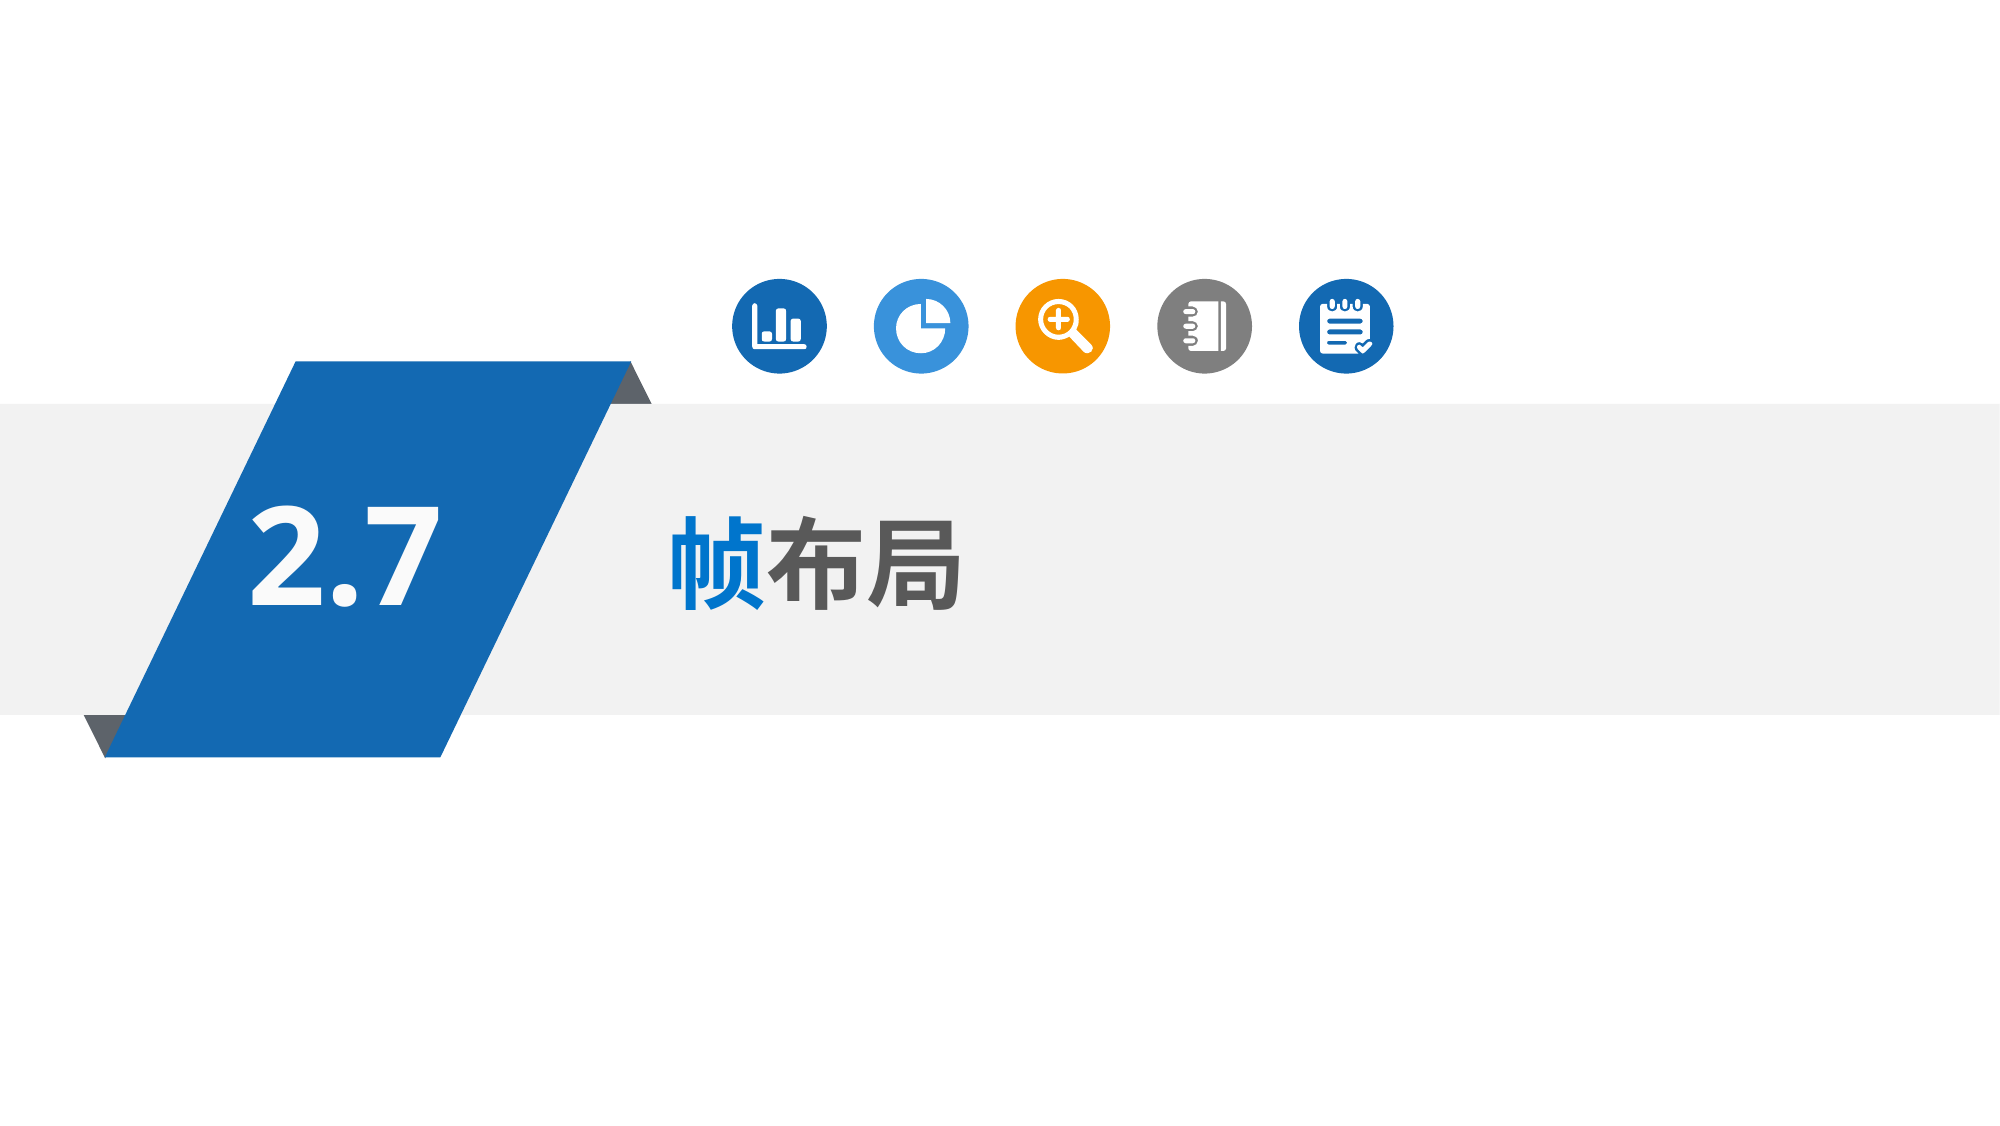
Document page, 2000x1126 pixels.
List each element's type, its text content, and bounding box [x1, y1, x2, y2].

text_box 帧布局 [651, 494, 1756, 630]
text_box 2.7 [232, 460, 517, 641]
